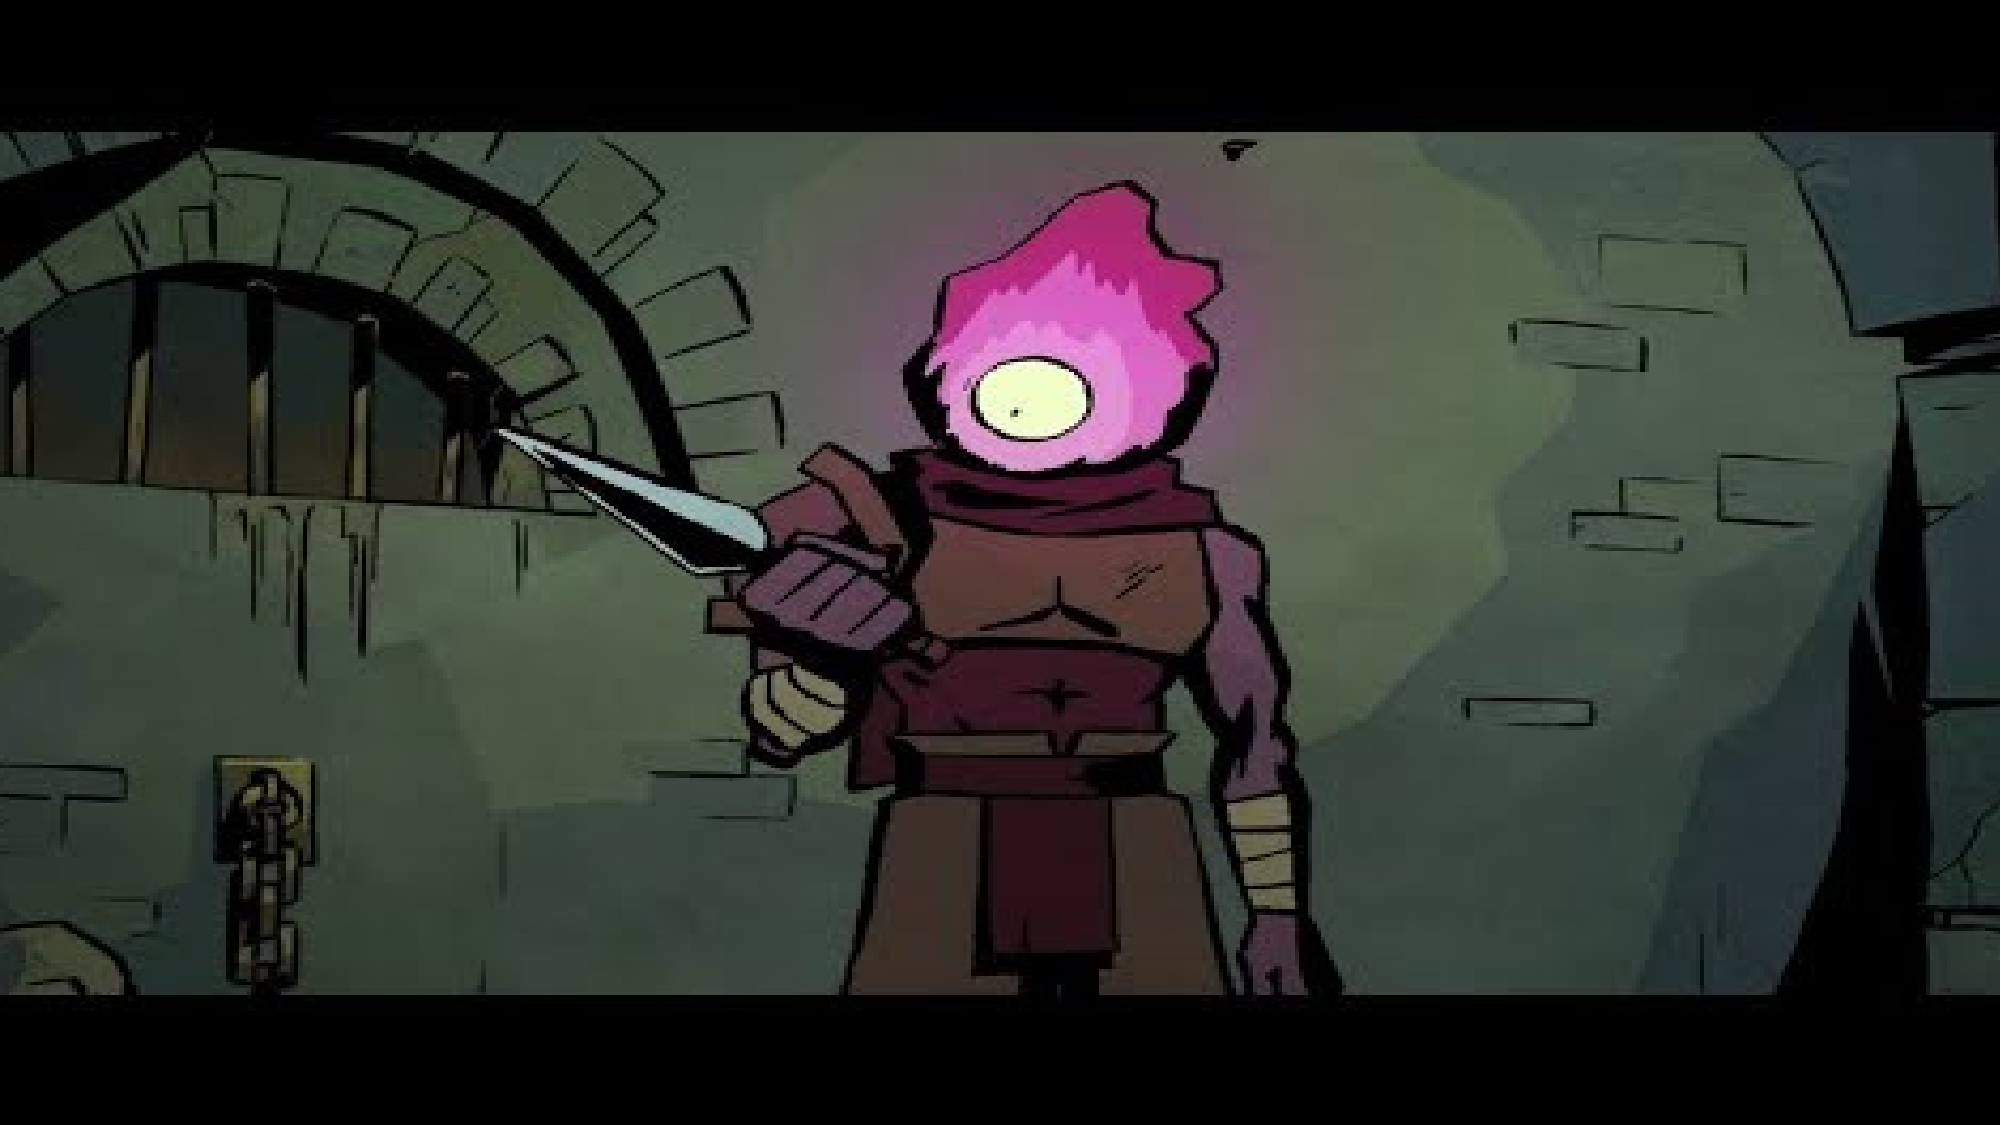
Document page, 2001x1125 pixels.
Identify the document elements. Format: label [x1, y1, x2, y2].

text_box [0, 0, 2000, 1125]
